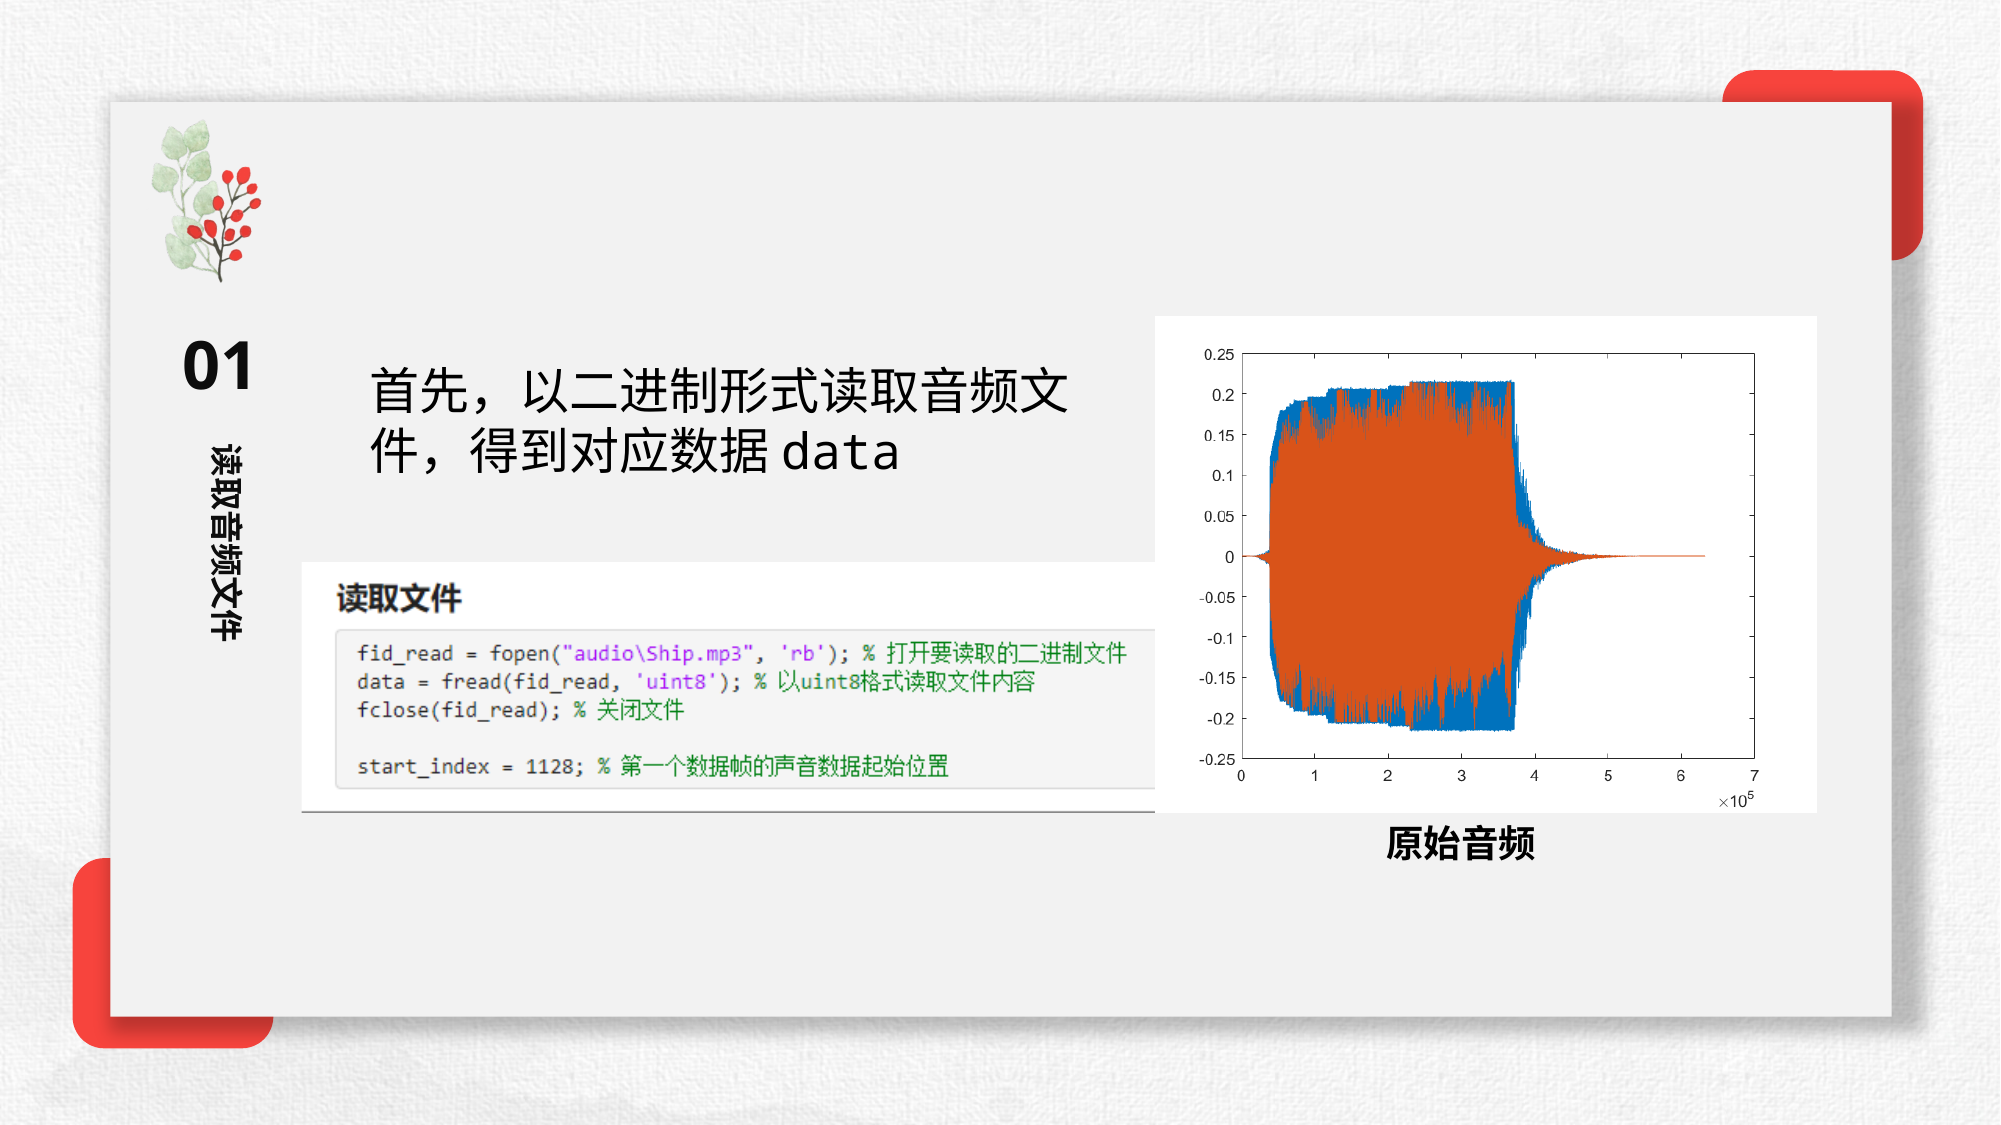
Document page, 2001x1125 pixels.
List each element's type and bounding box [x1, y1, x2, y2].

picture [0, 0, 2000, 1125]
text_box [71, 125, 311, 316]
text_box [72, 70, 1924, 1049]
